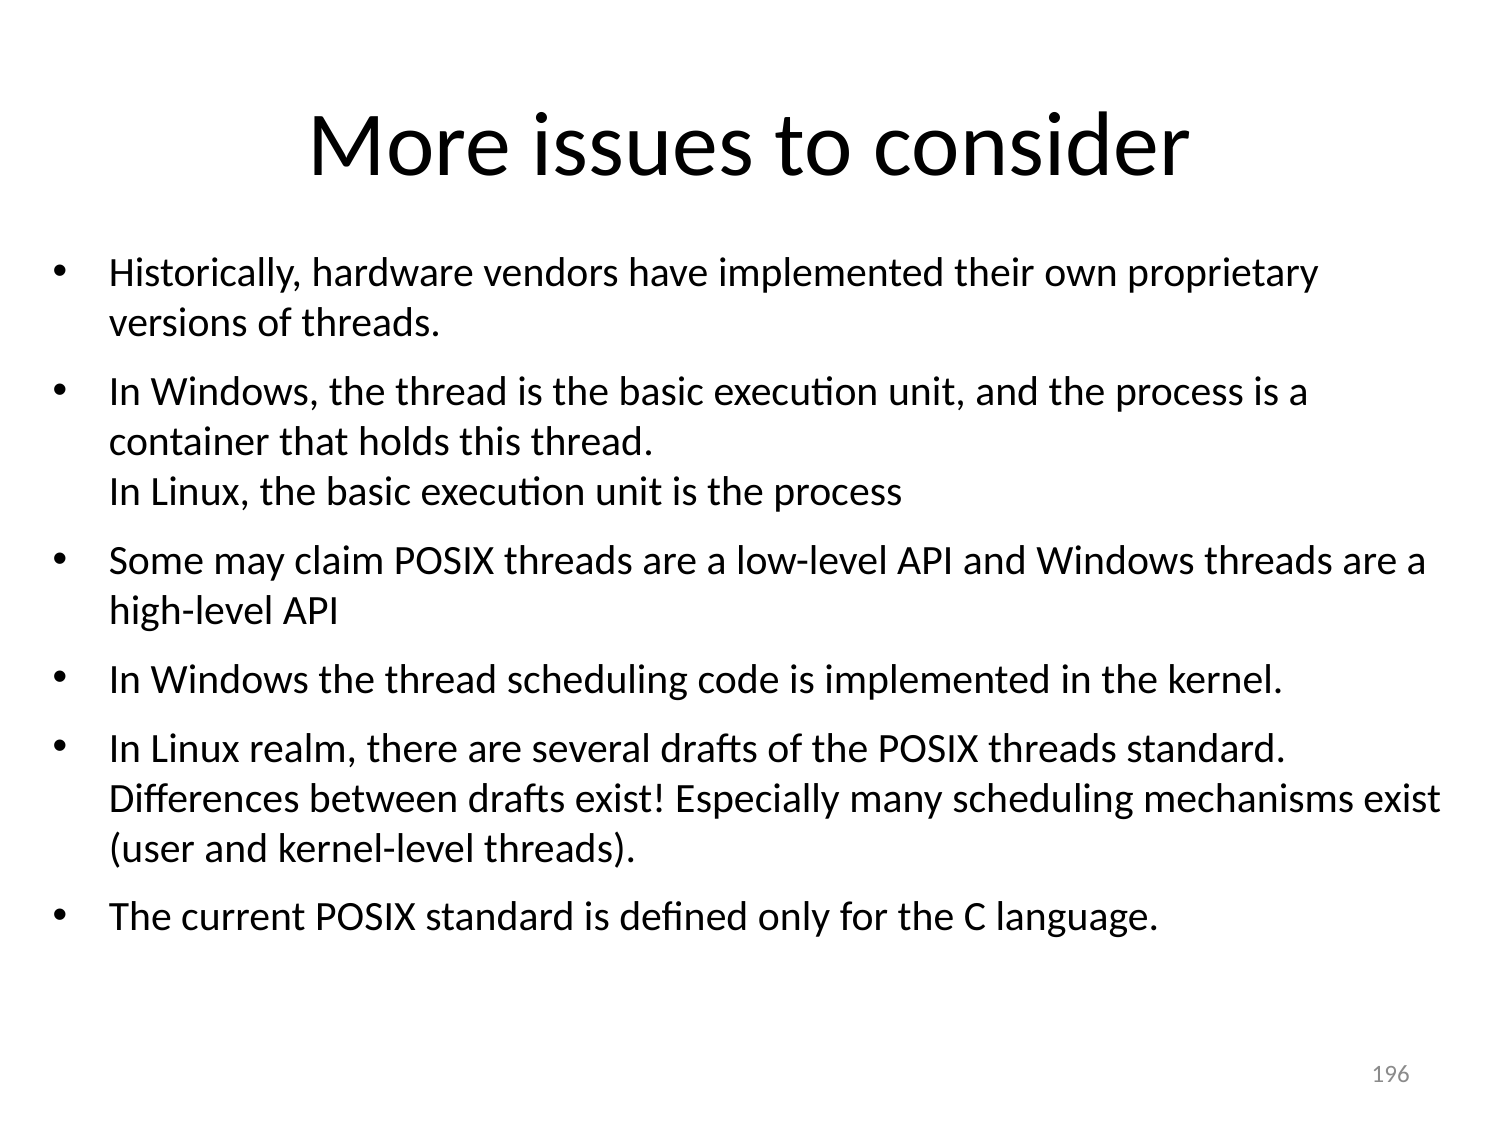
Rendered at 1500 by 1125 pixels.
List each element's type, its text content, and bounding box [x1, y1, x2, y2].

slide_number 196 [1074, 1042, 1425, 1103]
title More issues to consider [75, 45, 1425, 233]
list Historically, hardware vendors have implemented their own proprietary versions of threads. In Windows, the thread is the basic execution unit, and the process is a container that holds this thread. In Linux, the basic execution unit is the process Some may claim POSIX threads are a low-level API and Windows threads are a high-level API In Windows the thread scheduling code is implemented in the kernel. In Linux realm, there are several drafts of the POSIX threads standard. Differences between drafts exist! Especially many scheduling mechanisms exist (user and kernel-level threads). The current POSIX standard is defined only for the C language. [37, 237, 1463, 1025]
